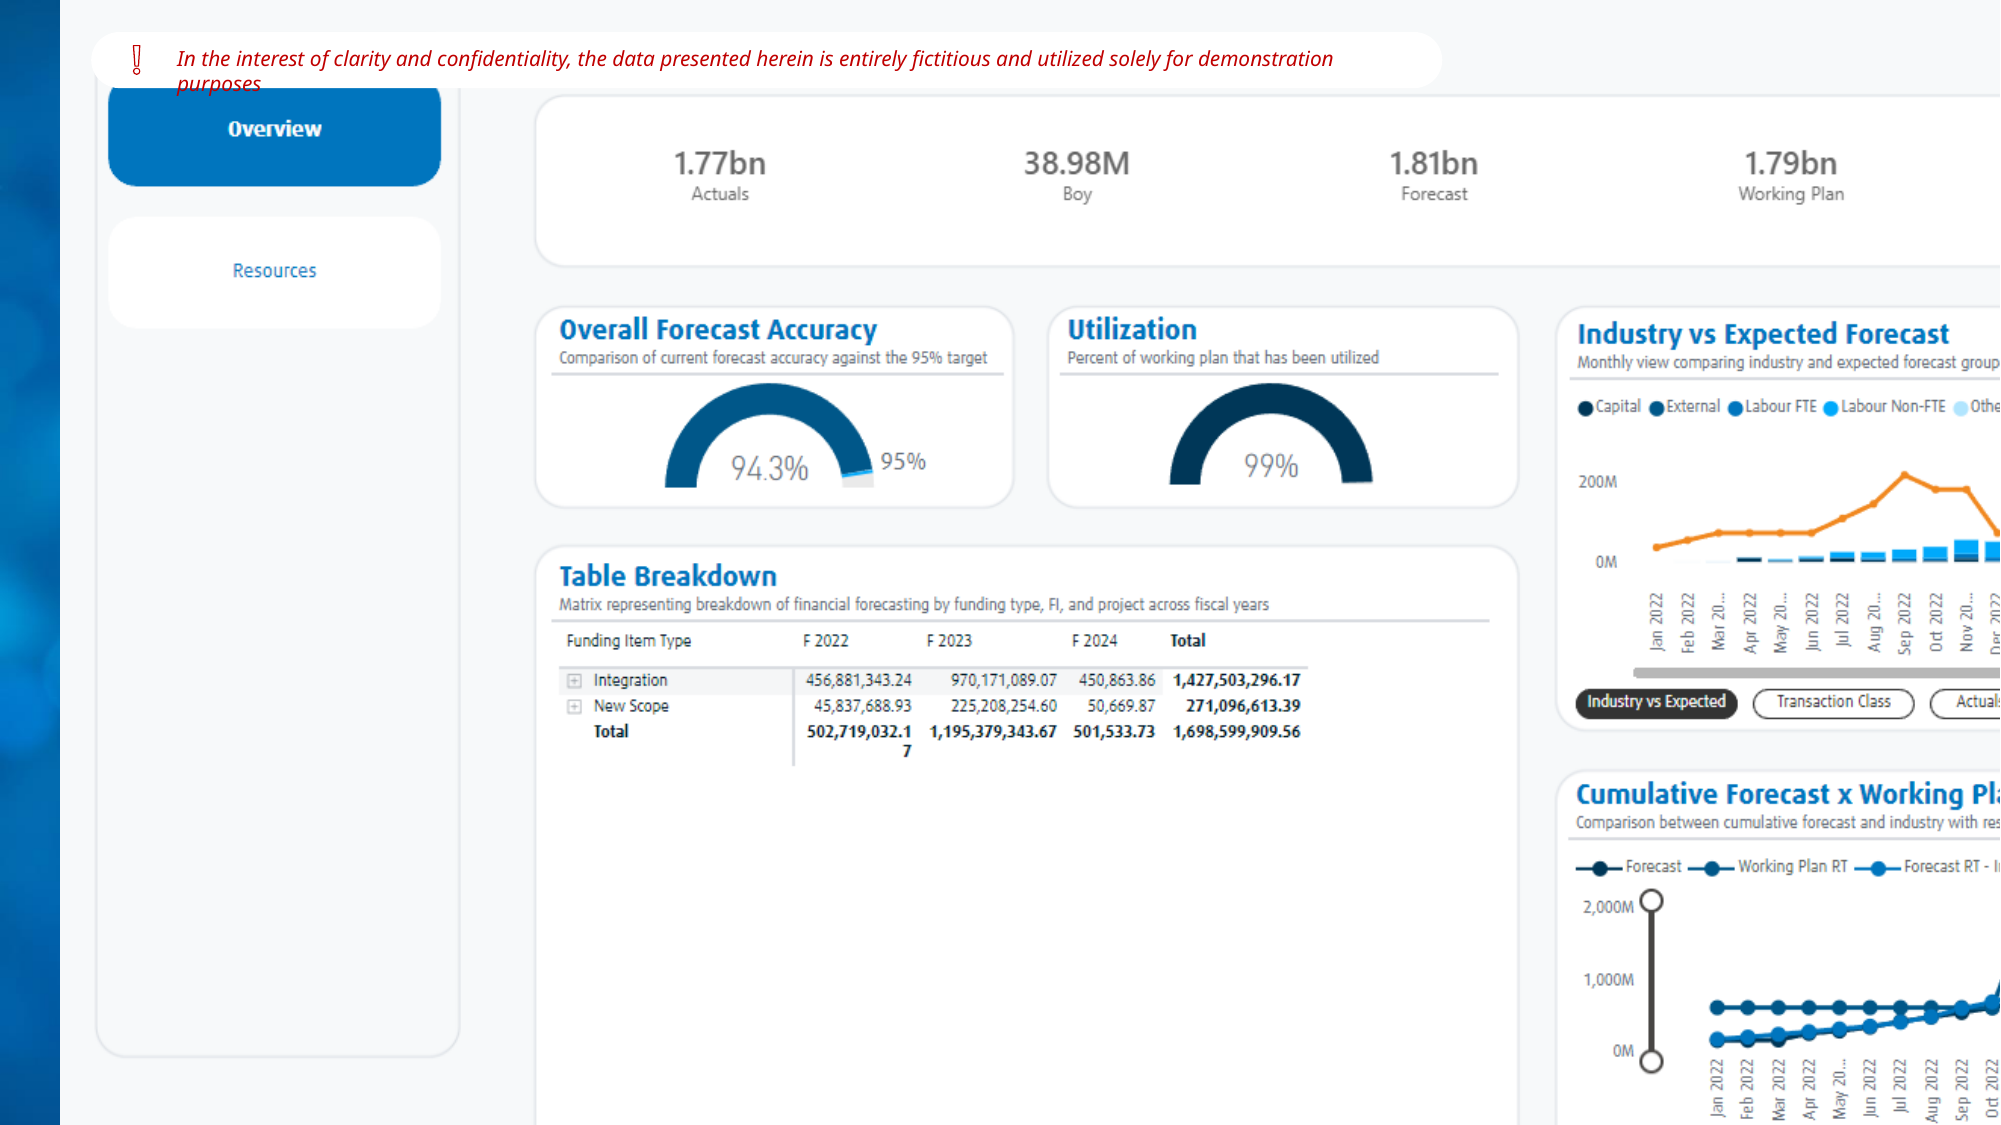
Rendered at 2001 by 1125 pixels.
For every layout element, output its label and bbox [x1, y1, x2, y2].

text_box [91, 31, 1443, 89]
picture [0, 0, 2000, 1125]
